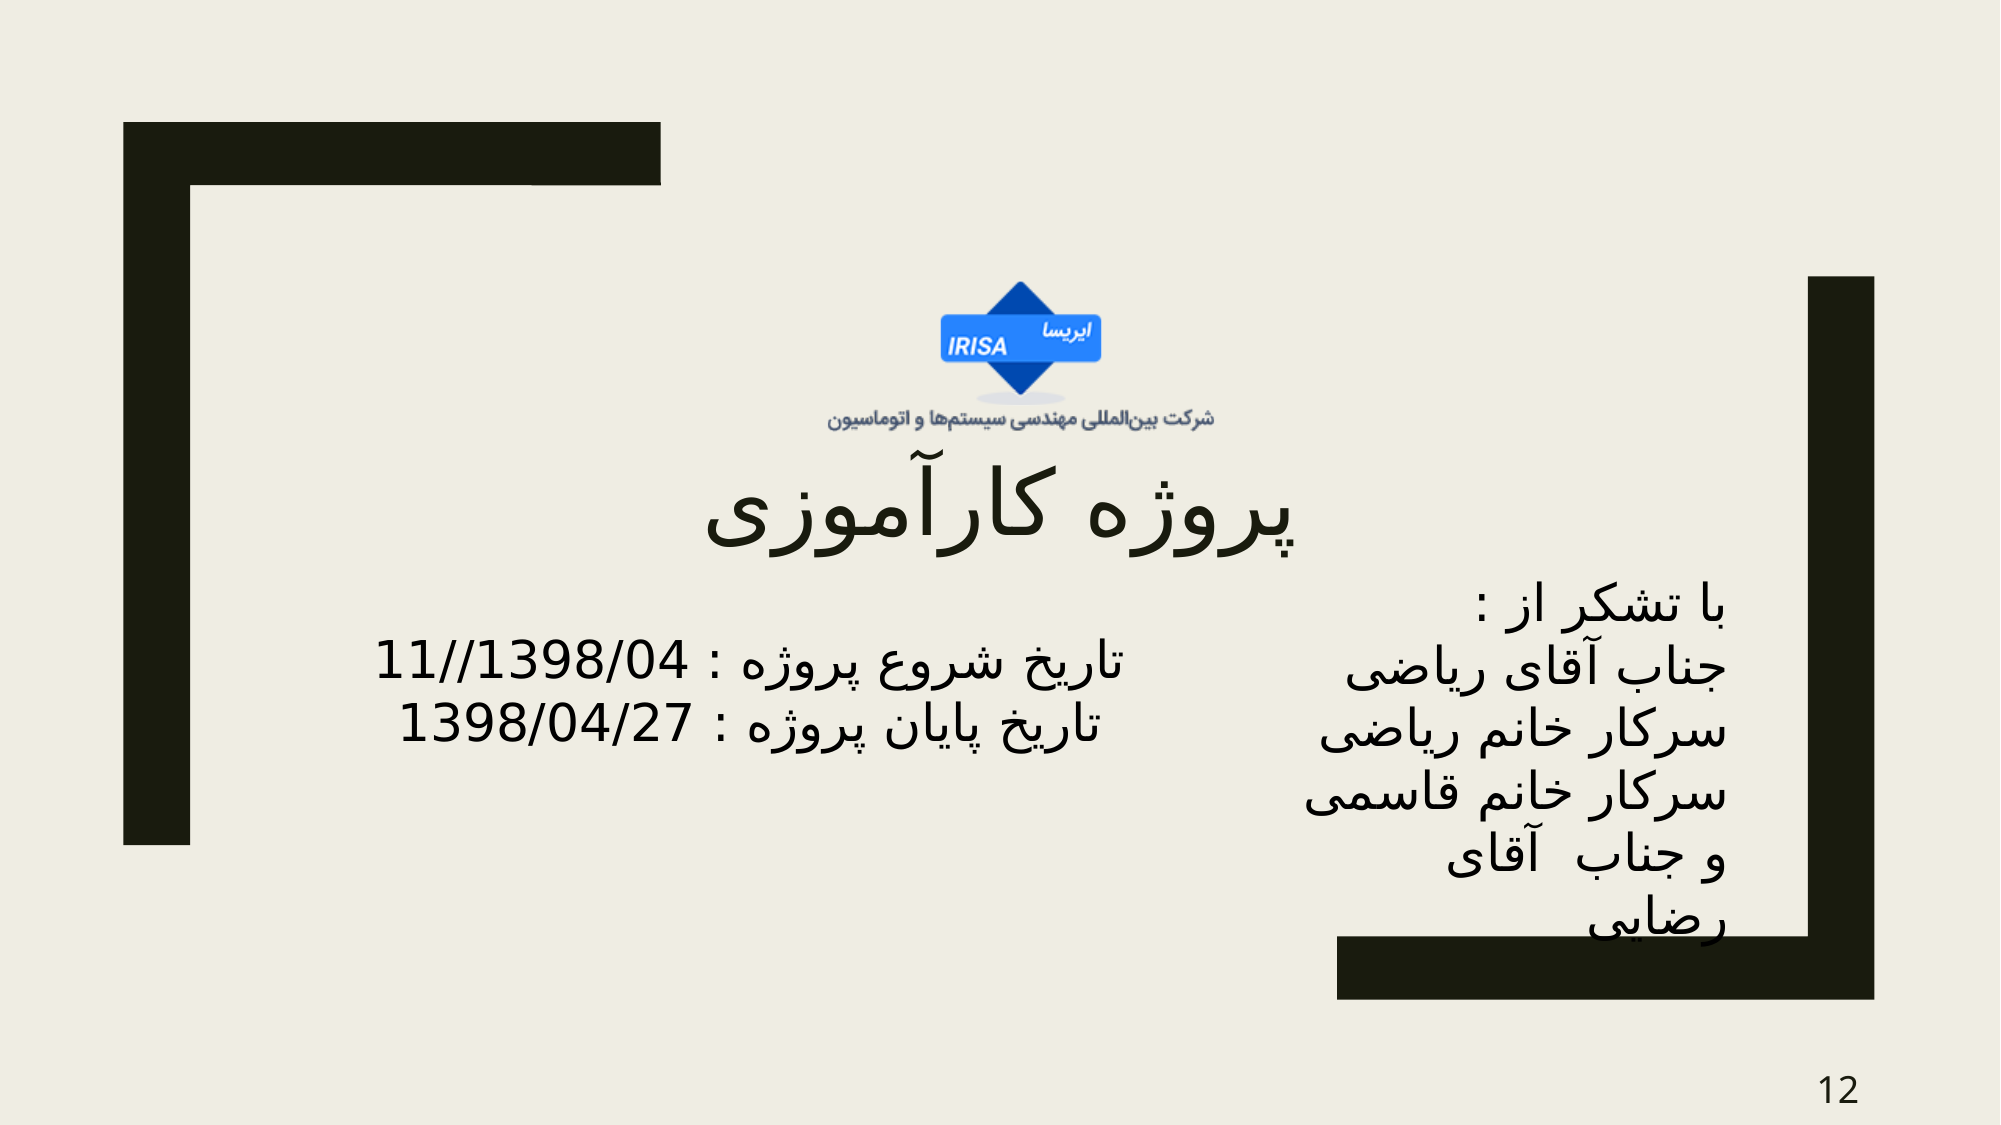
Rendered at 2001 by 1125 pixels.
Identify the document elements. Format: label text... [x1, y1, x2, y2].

picture [825, 280, 1216, 437]
text_box با تشکر از : جناب آقای ریاضی سرکار خانم ریاضی سرکار خانم قاسمی و جناب آقای رضایی [1279, 562, 1744, 953]
slide_number 12 [1612, 1058, 1875, 1125]
text_box تاریخ شروع پروژه : 1398/04//11 تاریخ پایان پروژه : 1398/04/27 [256, 619, 1243, 759]
title پروژه کارآموزی [434, 436, 1566, 563]
